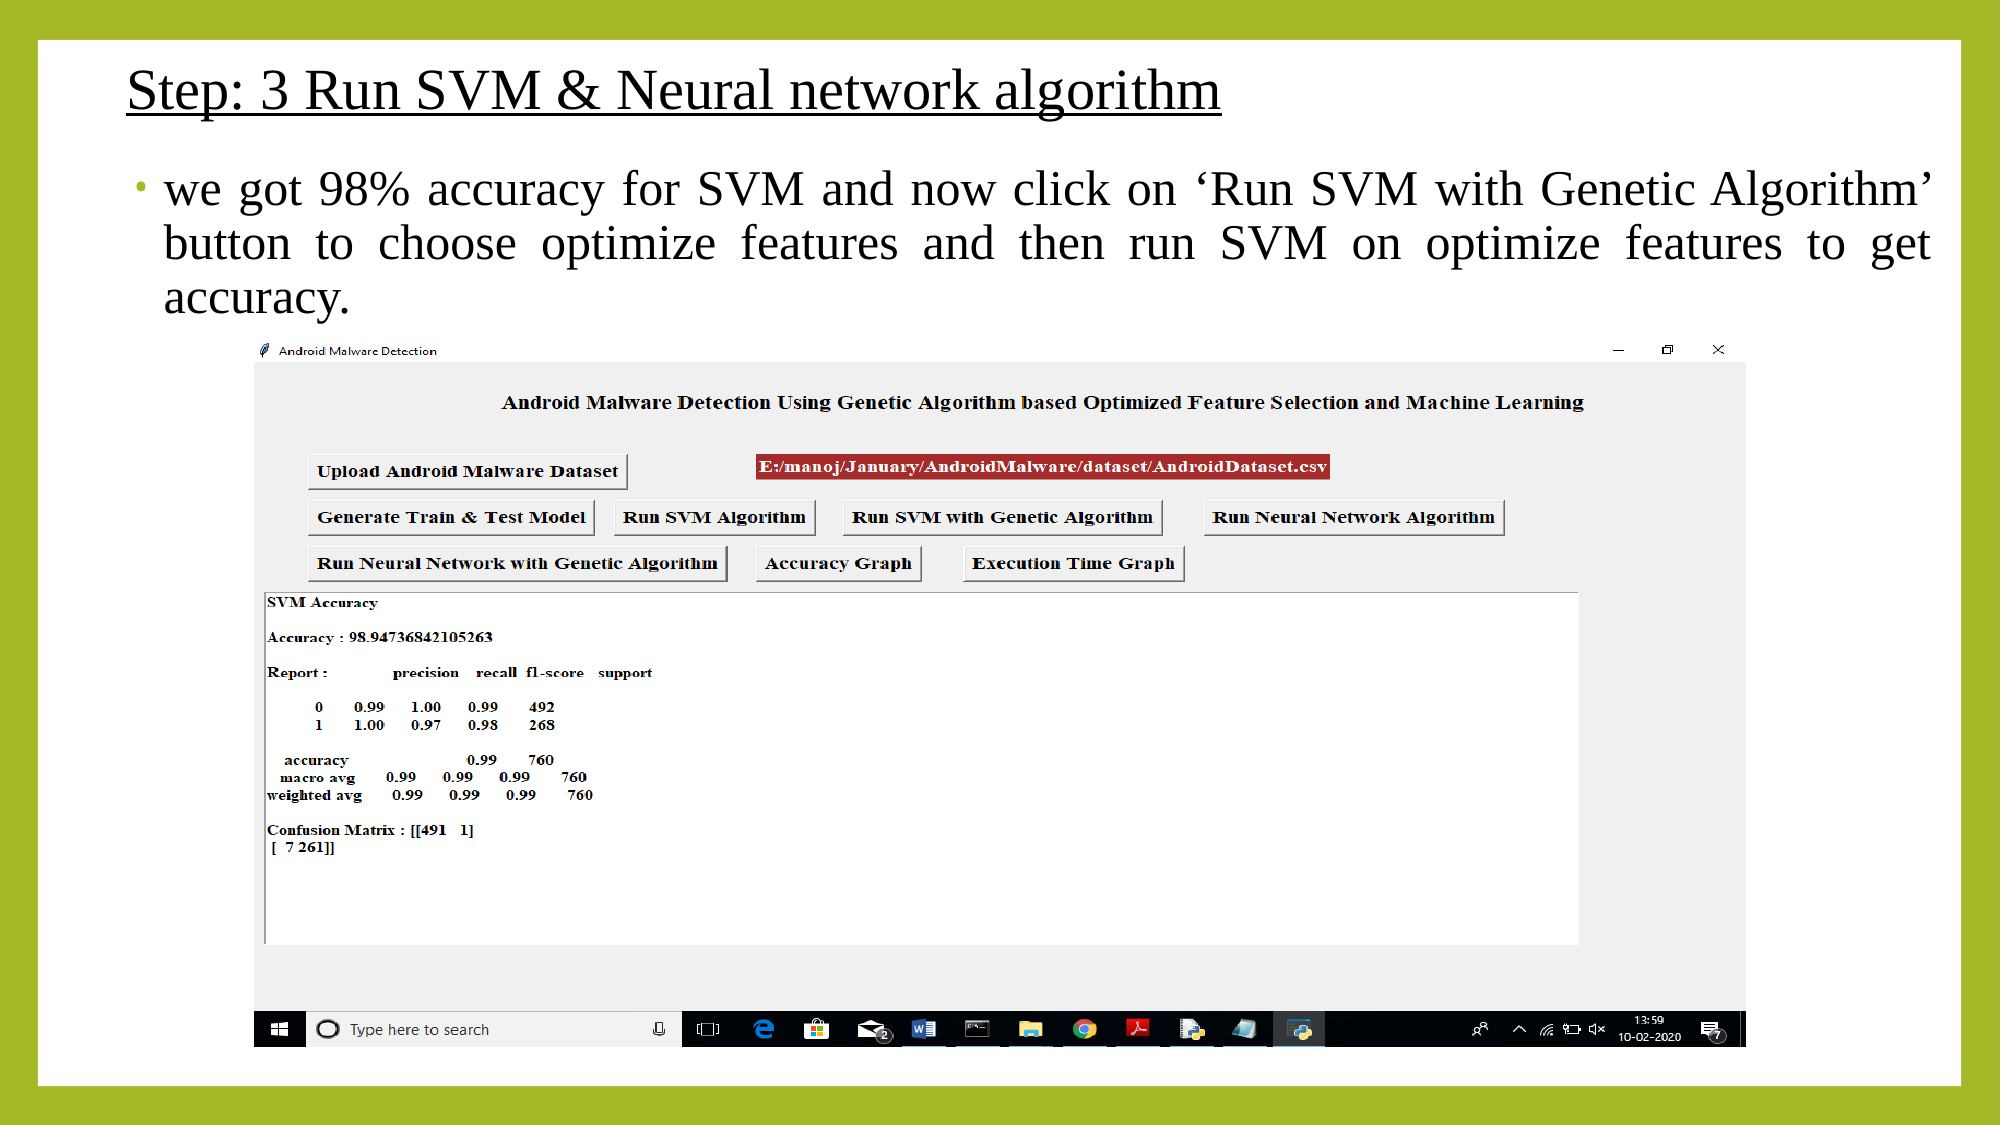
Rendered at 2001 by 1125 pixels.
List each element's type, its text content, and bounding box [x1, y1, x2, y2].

picture [254, 340, 1746, 1048]
list we got 98% accuracy for SVM and now click on ‘Run SVM with Genetic Algorithm’ button to choose optimize features and then run SVM on optimize features to get accuracy. [111, 154, 1948, 661]
title Step: 3 Run SVM & Neural network algorithm [111, 89, 1527, 154]
